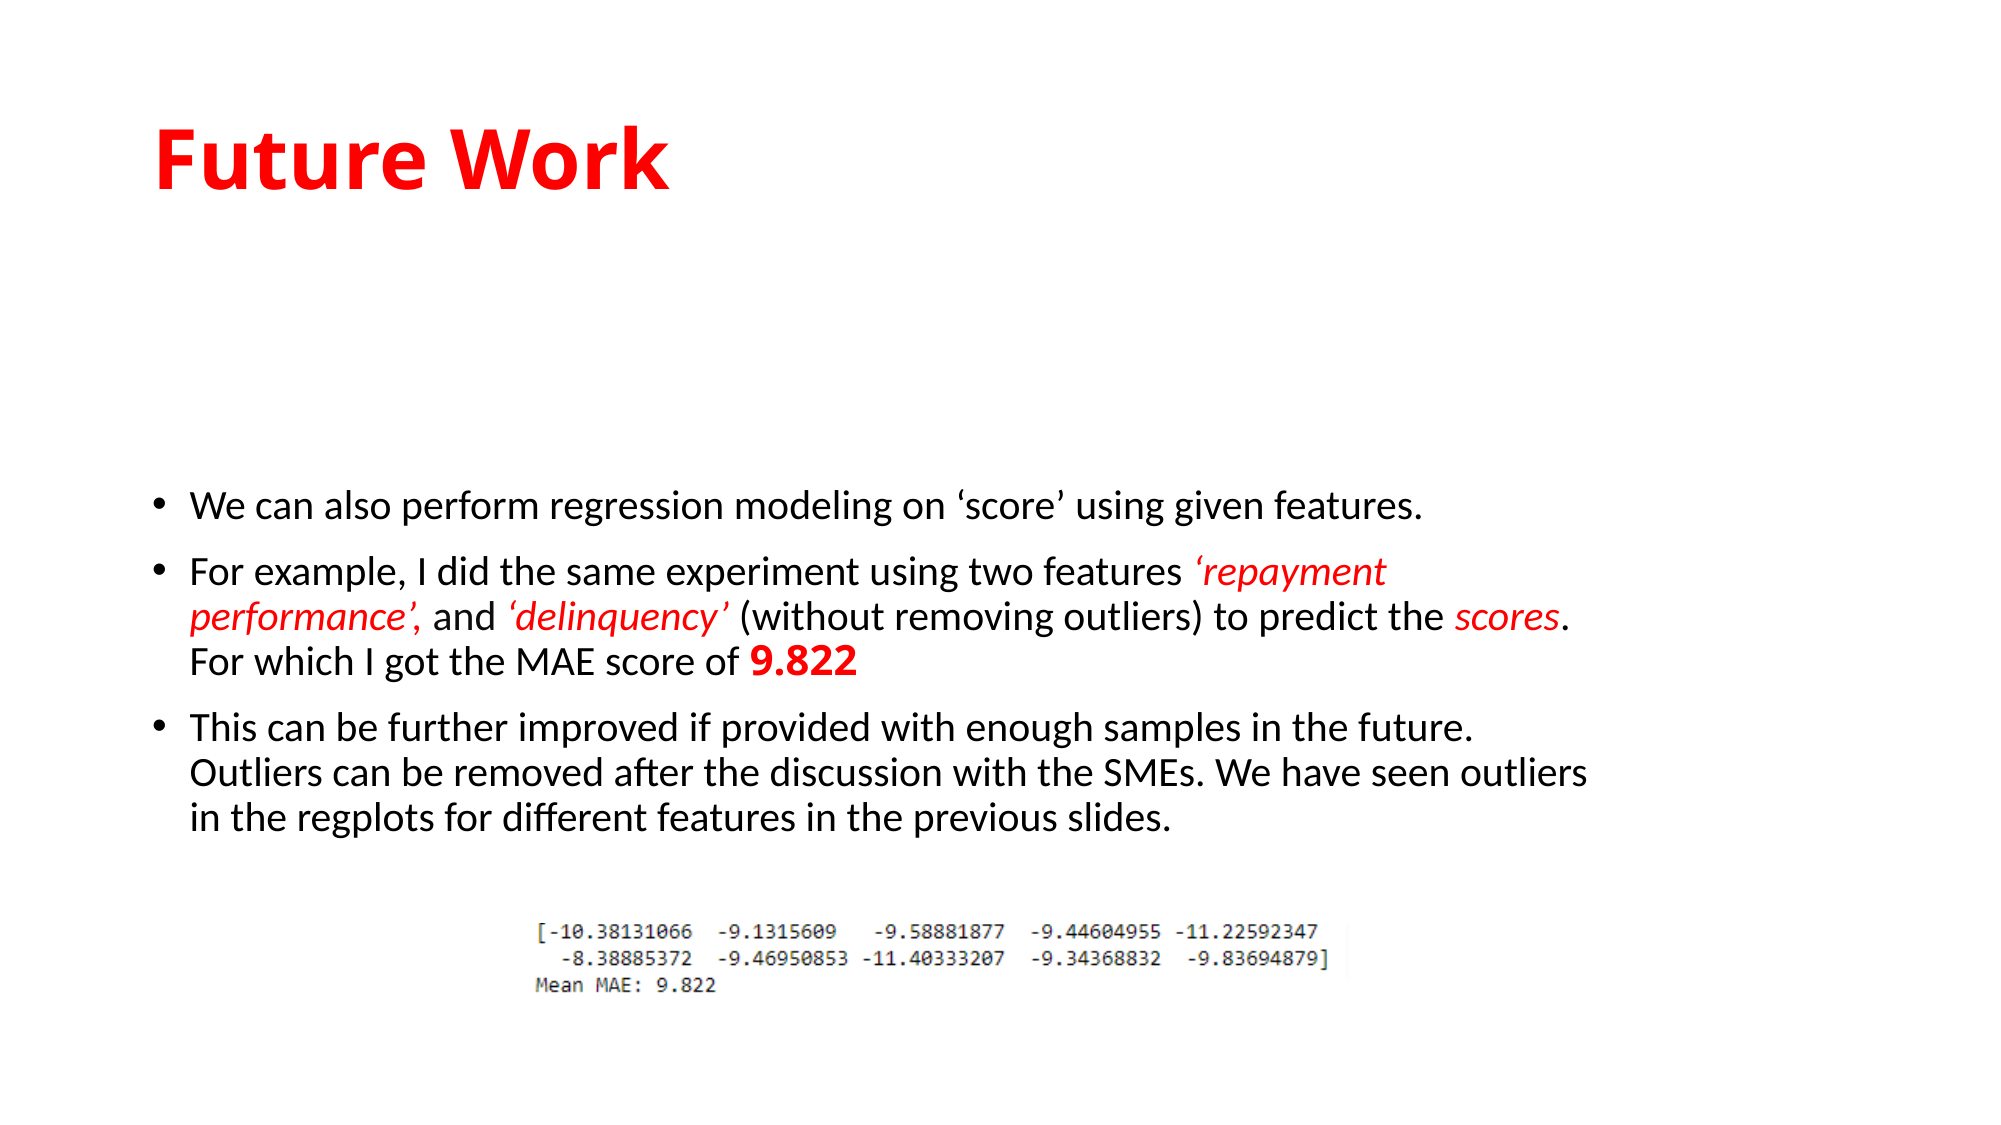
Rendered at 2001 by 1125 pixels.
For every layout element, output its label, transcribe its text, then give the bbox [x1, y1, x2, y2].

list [386, 923, 1349, 1008]
title Future Work [137, 59, 1872, 266]
text_box We can also perform regression modeling on ‘score’ using given features. For example, I did the same experiment using two features ‘repayment performance’, and ‘delinquency’ (without removing outliers) to predict the scores. For which I got the MAE score of 9.822 This can be further improved if provided with enough samples in the future. Outliers can be removed after the discussion with the SMEs. We have seen outliers in the regplots for different features in the previous slides. [137, 476, 1629, 848]
